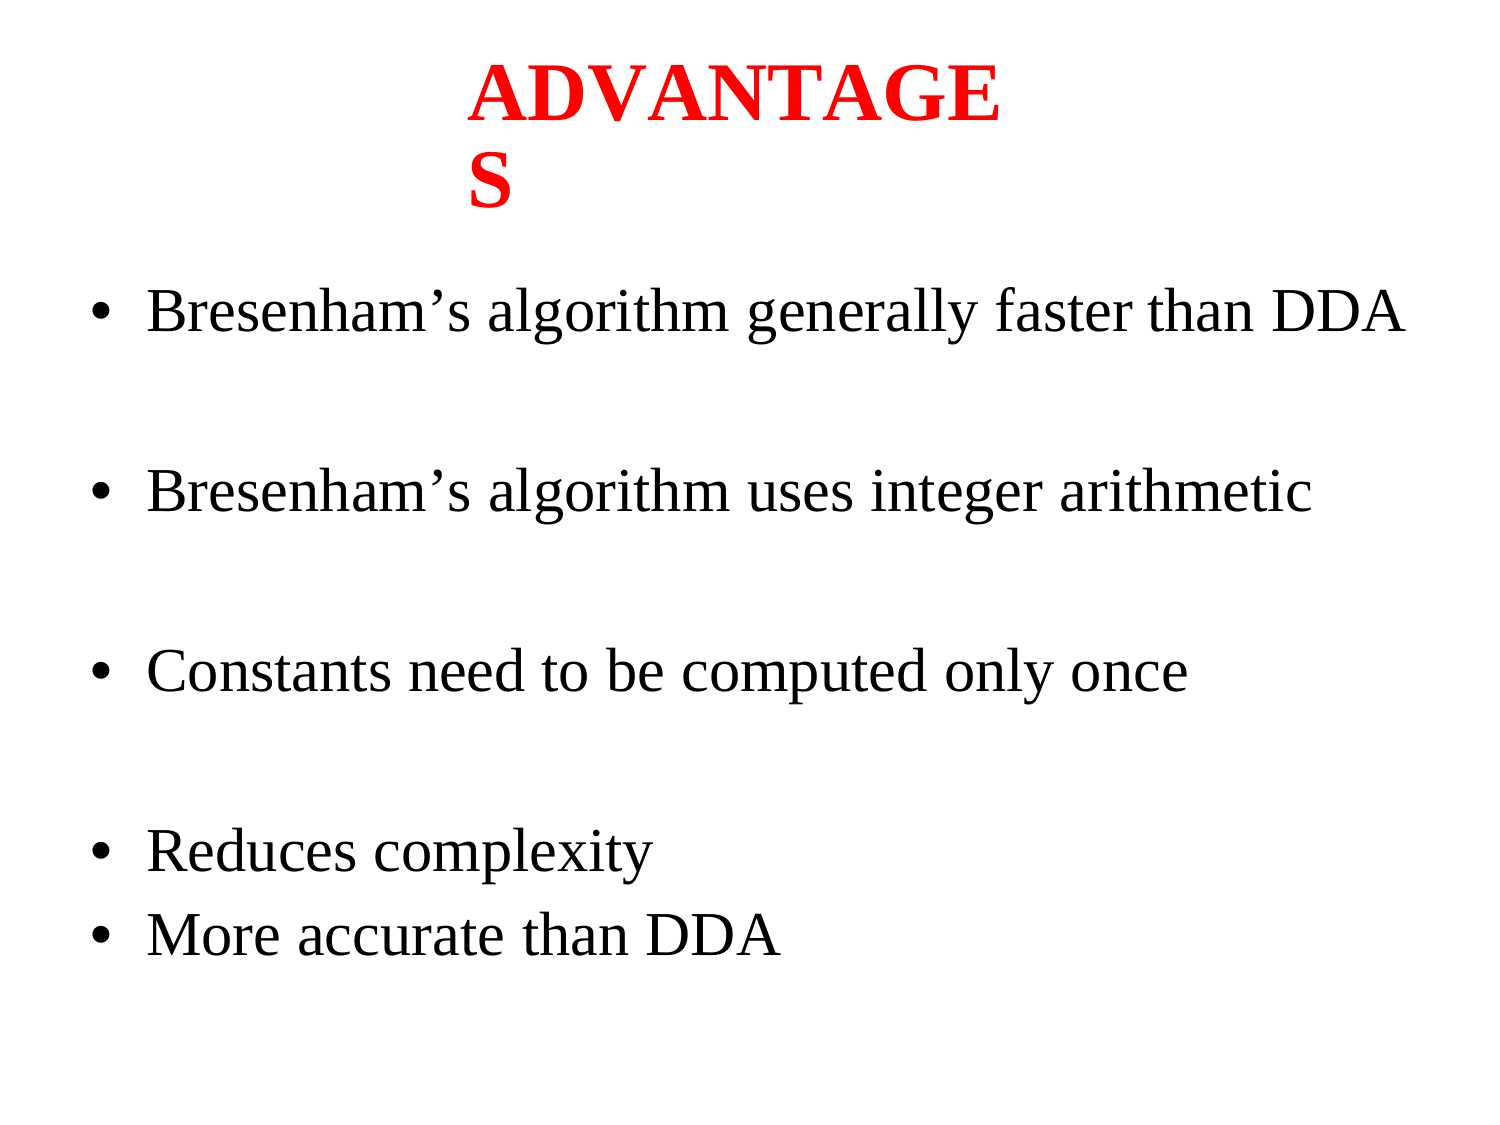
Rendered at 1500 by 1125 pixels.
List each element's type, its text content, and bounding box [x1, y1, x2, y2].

text_box than DDA [1145, 277, 1419, 345]
text_box Reduces complexity More accurate than DDA [144, 817, 793, 975]
text_box • [87, 637, 124, 705]
text_box Bresenham’s algorithm generally faster [144, 277, 1143, 345]
text_box ADVANTAGES [465, 50, 1048, 138]
text_box only [942, 638, 1067, 705]
text_box • [87, 277, 124, 345]
text_box • • [87, 817, 124, 975]
text_box once [1068, 638, 1201, 705]
text_box Constants need to be computed [144, 638, 940, 705]
text_box Bresenham’s algorithm uses integer arithmetic [144, 457, 1322, 525]
text_box • [87, 457, 124, 525]
